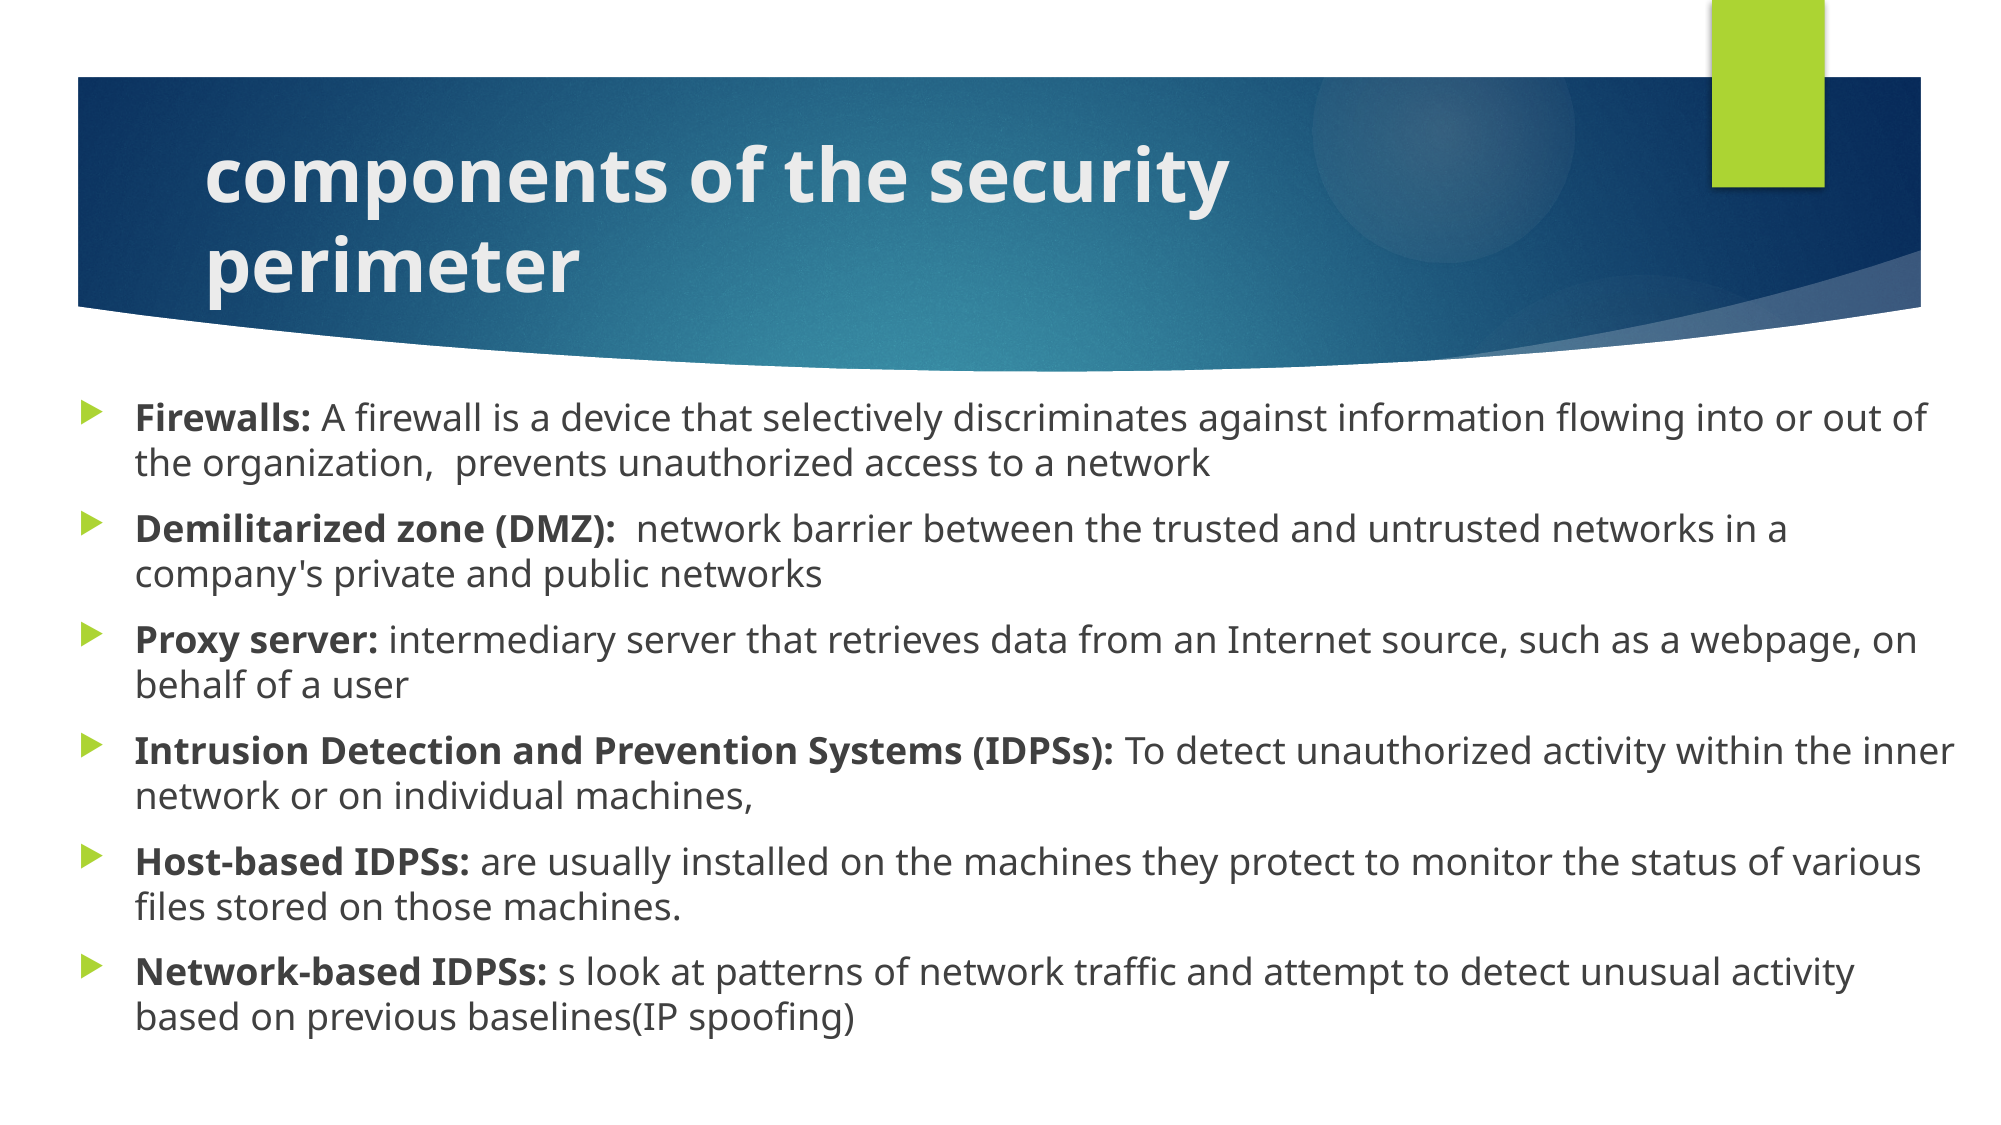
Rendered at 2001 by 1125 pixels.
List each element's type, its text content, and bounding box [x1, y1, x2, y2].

title components of the security perimeter [189, 159, 1627, 276]
list Firewalls: A firewall is a device that selectively discriminates against information flowing into or out of the organization, prevents unauthorized access to a network Demilitarized zone (DMZ): network barrier between the trusted and untrusted networks in a company's private and public networks Proxy server: intermediary server that retrieves data from an Internet source, such as a webpage, on behalf of a user Intrusion Detection and Prevention Systems (IDPSs): To detect unauthorized activity within the inner network or on individual machines, Host-based IDPSs: are usually installed on the machines they protect to monitor the status of various files stored on those machines. Network-based IDPSs: s look at patterns of network traffic and attempt to detect unusual activity based on previous baselines(IP spoofing) [63, 386, 1985, 1104]
